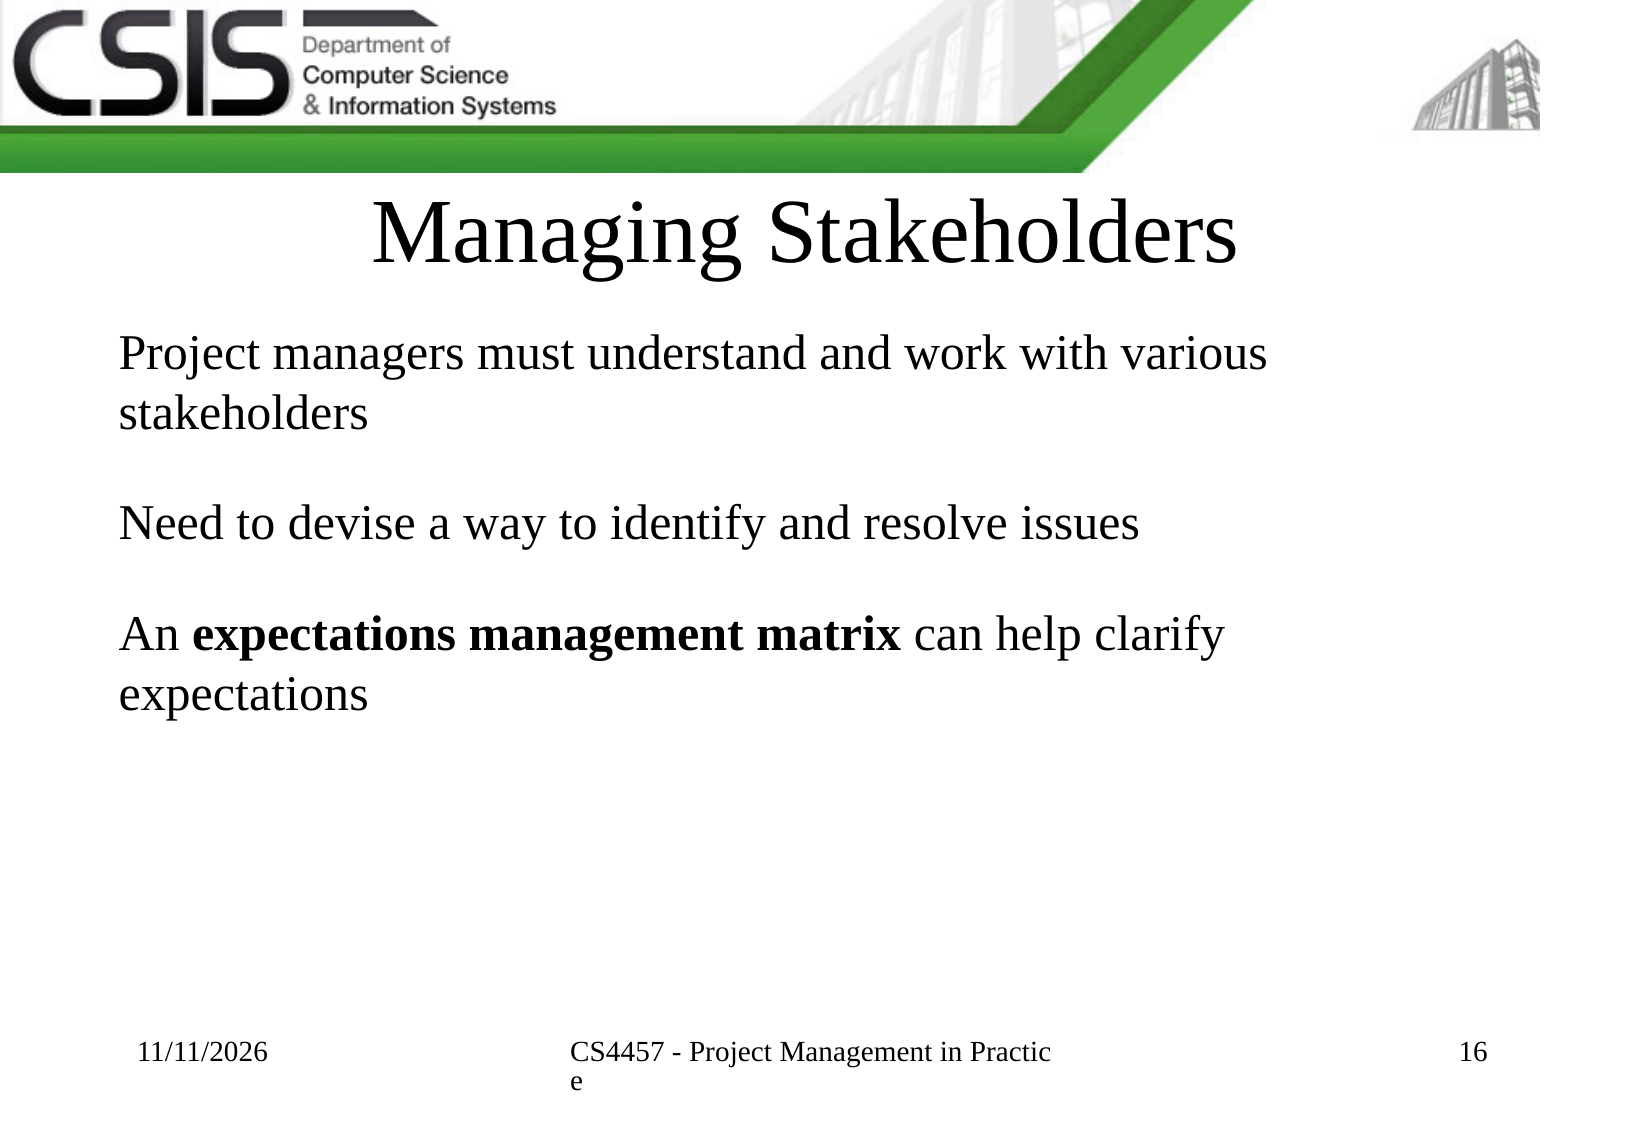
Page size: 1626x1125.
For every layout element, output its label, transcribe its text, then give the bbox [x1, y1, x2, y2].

slide_number 15 [1164, 1024, 1504, 1101]
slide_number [121, 1024, 461, 1101]
title Managing Stakeholders [115, 181, 1498, 280]
footer CS4457 - Project Management in Practice [554, 1024, 1071, 1101]
text_box Project managers must understand and work with various stakeholders Need to devise a way to identify and resolve issues An expectations management matrix can help clarify expectations [103, 312, 1498, 728]
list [0, 0, 1540, 173]
